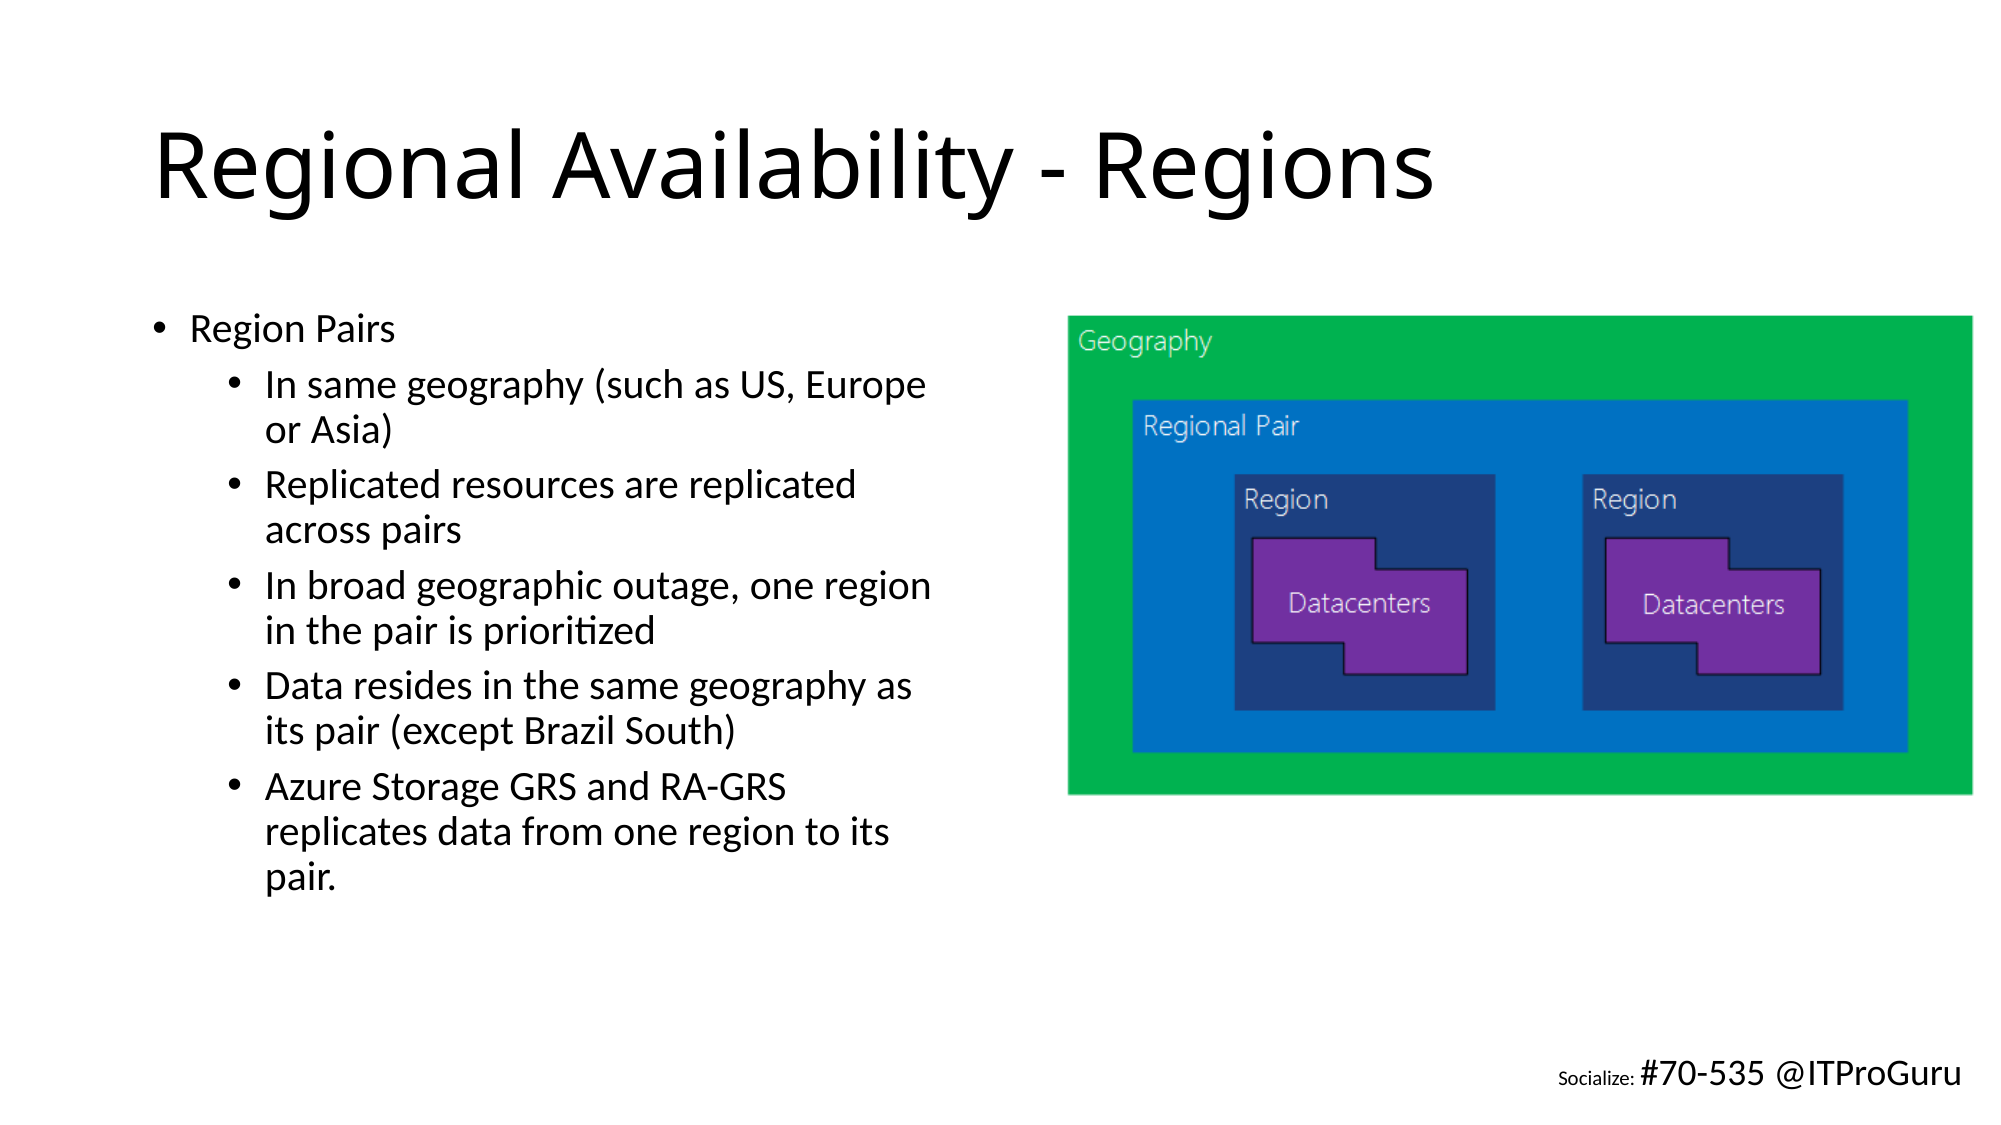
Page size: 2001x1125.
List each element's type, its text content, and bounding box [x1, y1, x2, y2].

list Region Pairs In same geography (such as US, Europe or Asia) Replicated resources are replicated across pairs In broad geographic outage, one region in the pair is prioritized Data resides in the same geography as its pair (except Brazil South) Azure Storage GRS and RA-GRS replicates data from one region to its pair. [137, 299, 961, 1014]
picture [960, 277, 2000, 839]
title Regional Availability - Regions [137, 59, 1863, 278]
